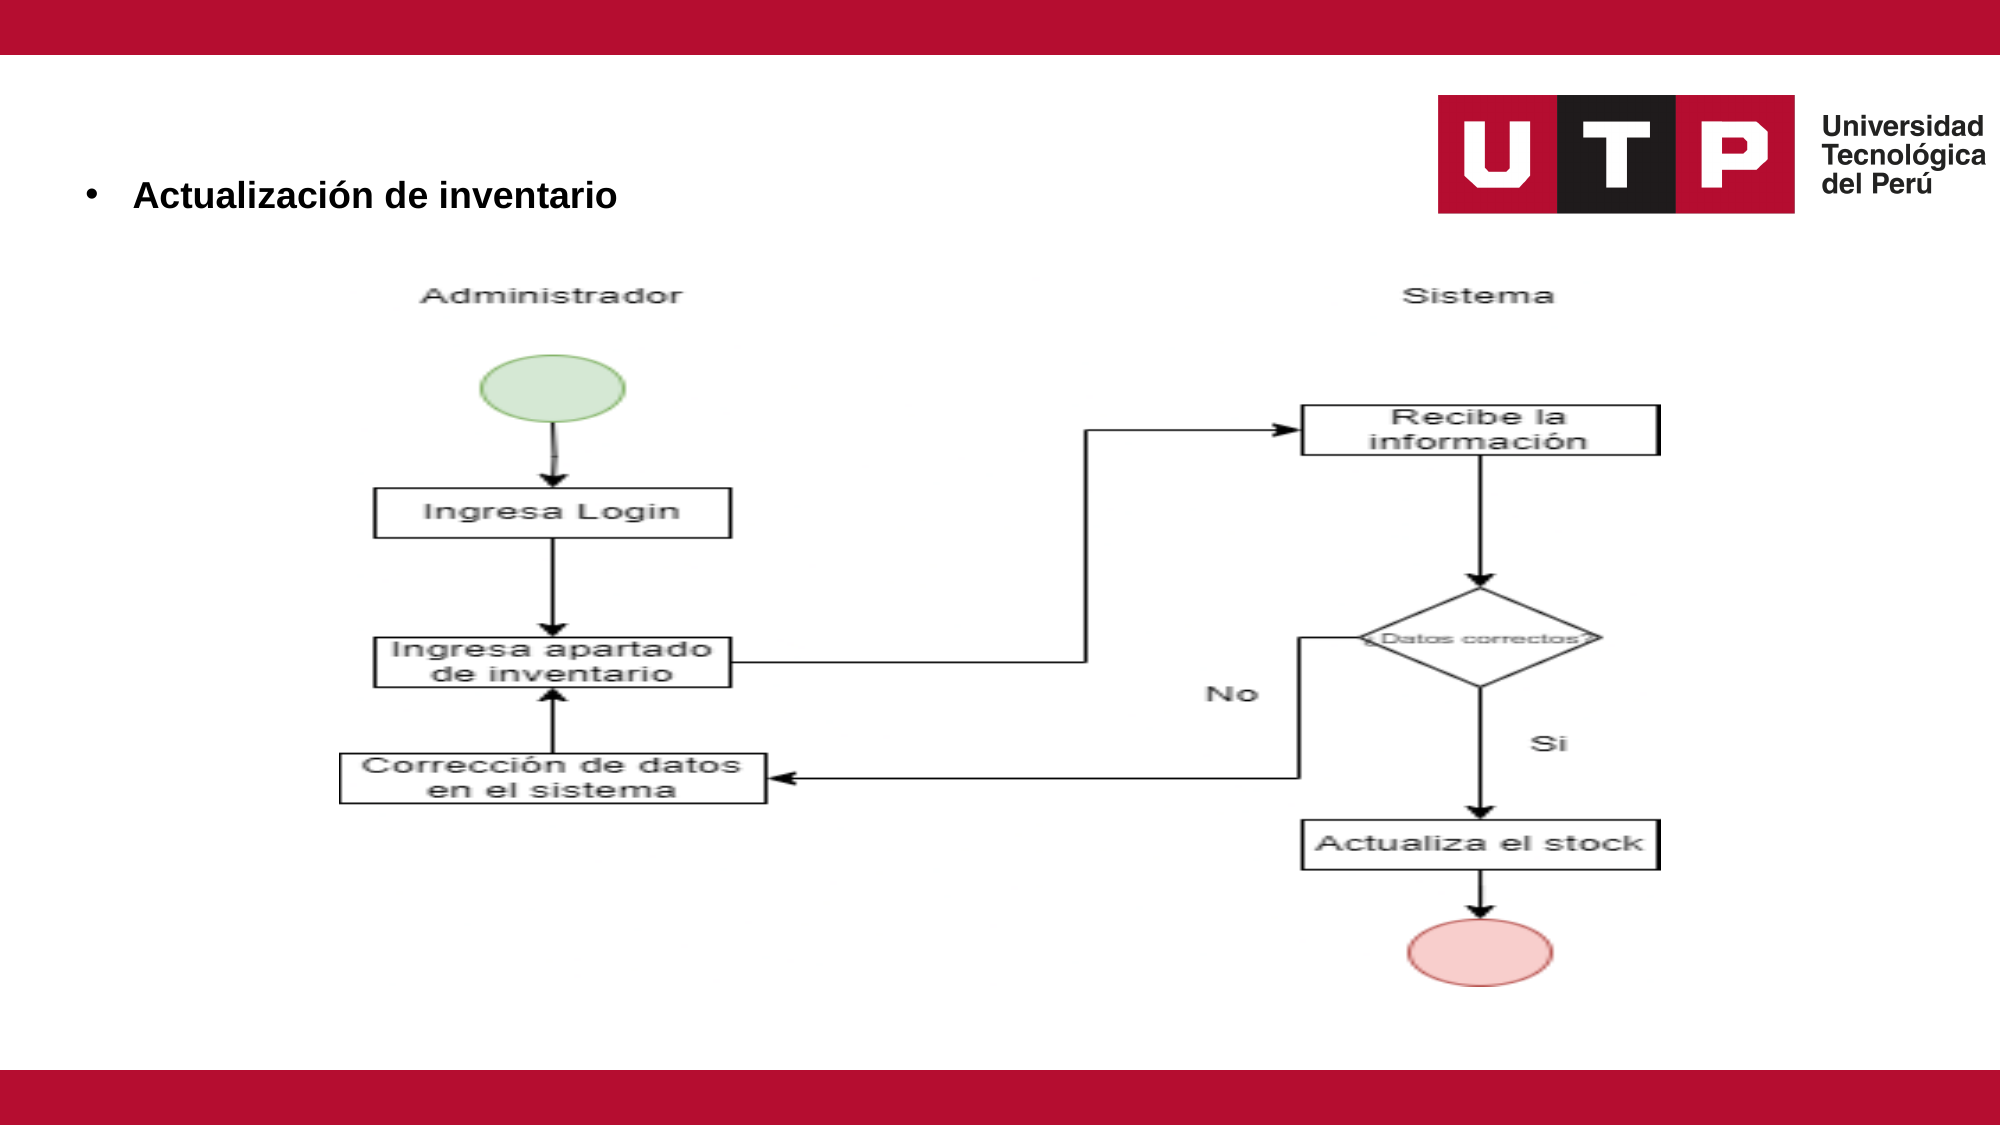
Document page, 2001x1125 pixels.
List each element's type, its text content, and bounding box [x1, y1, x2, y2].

picture [339, 272, 1661, 987]
text_box Actualización de inventario [70, 163, 1079, 223]
text_box [0, 0, 2000, 55]
text_box [0, 1070, 2000, 1125]
picture [1394, 53, 2000, 243]
